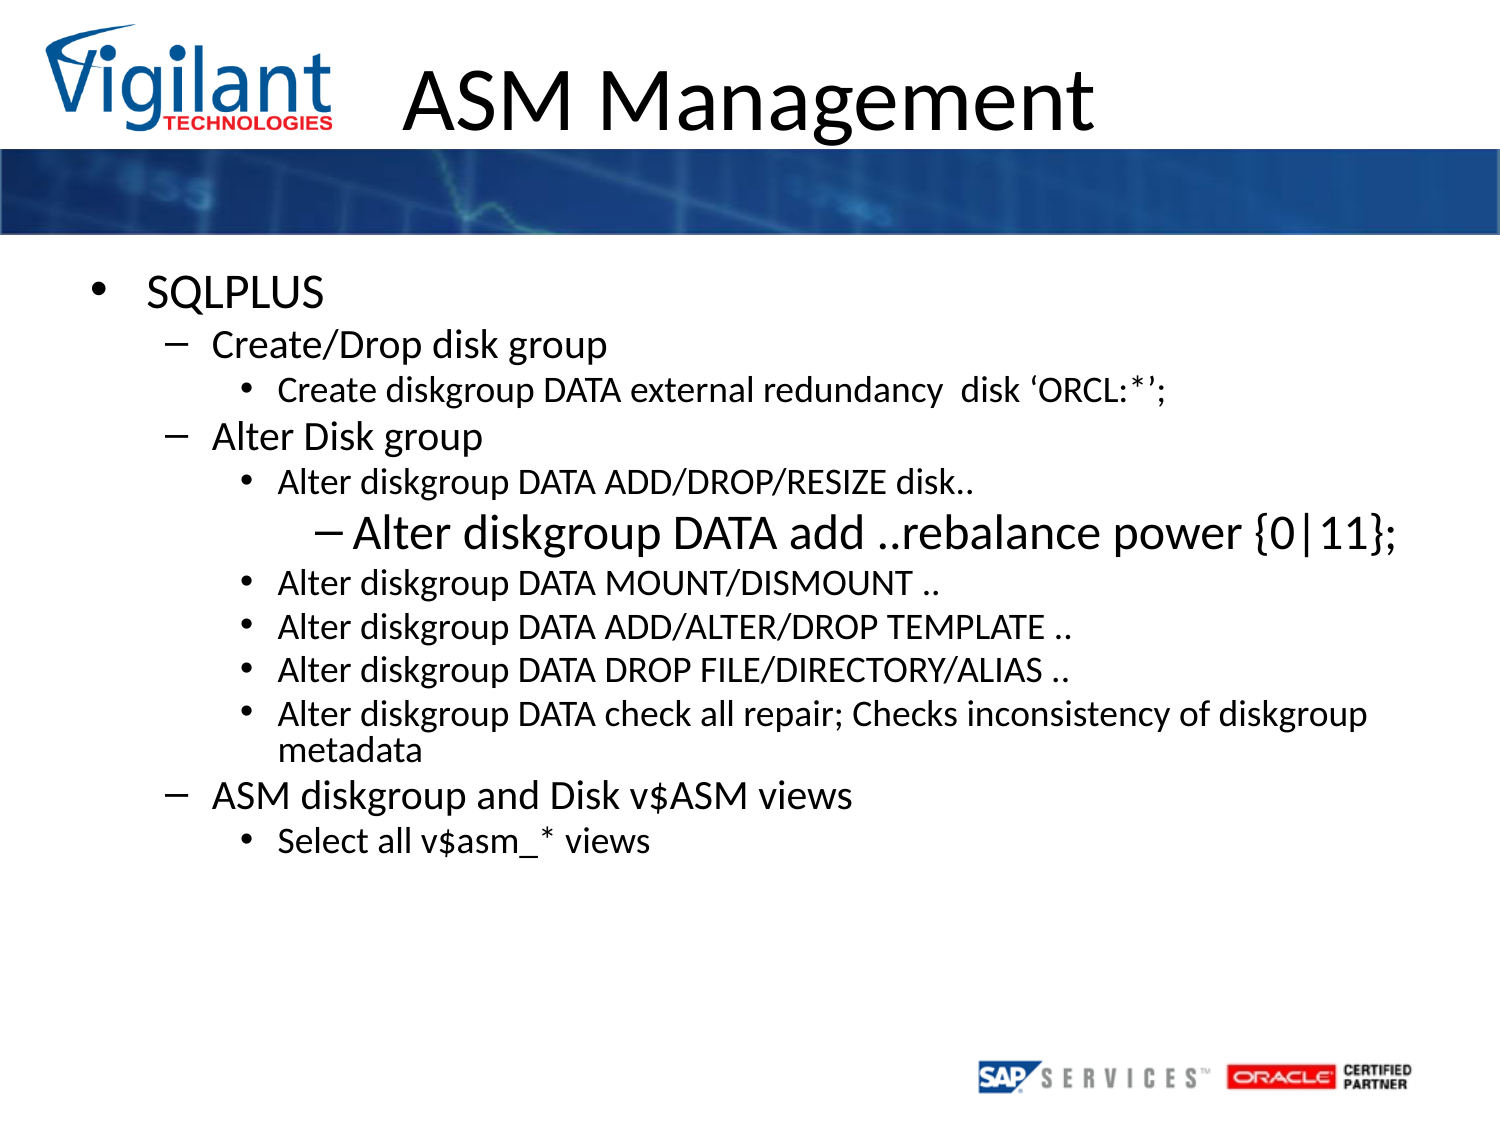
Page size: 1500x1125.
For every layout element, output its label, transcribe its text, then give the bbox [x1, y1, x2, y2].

picture [1224, 1062, 1416, 1094]
picture [42, 24, 338, 132]
picture [975, 1057, 1213, 1096]
list SQLPLUS Create/Drop disk group Create diskgroup DATA external redundancy disk ‘ORCL:*’; Alter Disk group Alter diskgroup DATA ADD/DROP/RESIZE disk.. Alter diskgroup DATA add ..rebalance power {0|11}; Alter diskgroup DATA MOUNT/DISMOUNT .. Alter diskgroup DATA ADD/ALTER/DROP TEMPLATE .. Alter diskgroup DATA DROP FILE/DIRECTORY/ALIAS .. Alter diskgroup DATA check all repair; Checks inconsistency of diskgroup metadata ASM diskgroup and Disk v$ASM views Select all v$asm_* views [74, 262, 1426, 1006]
title ASM Management [387, 0, 1426, 188]
picture [0, 149, 1500, 235]
